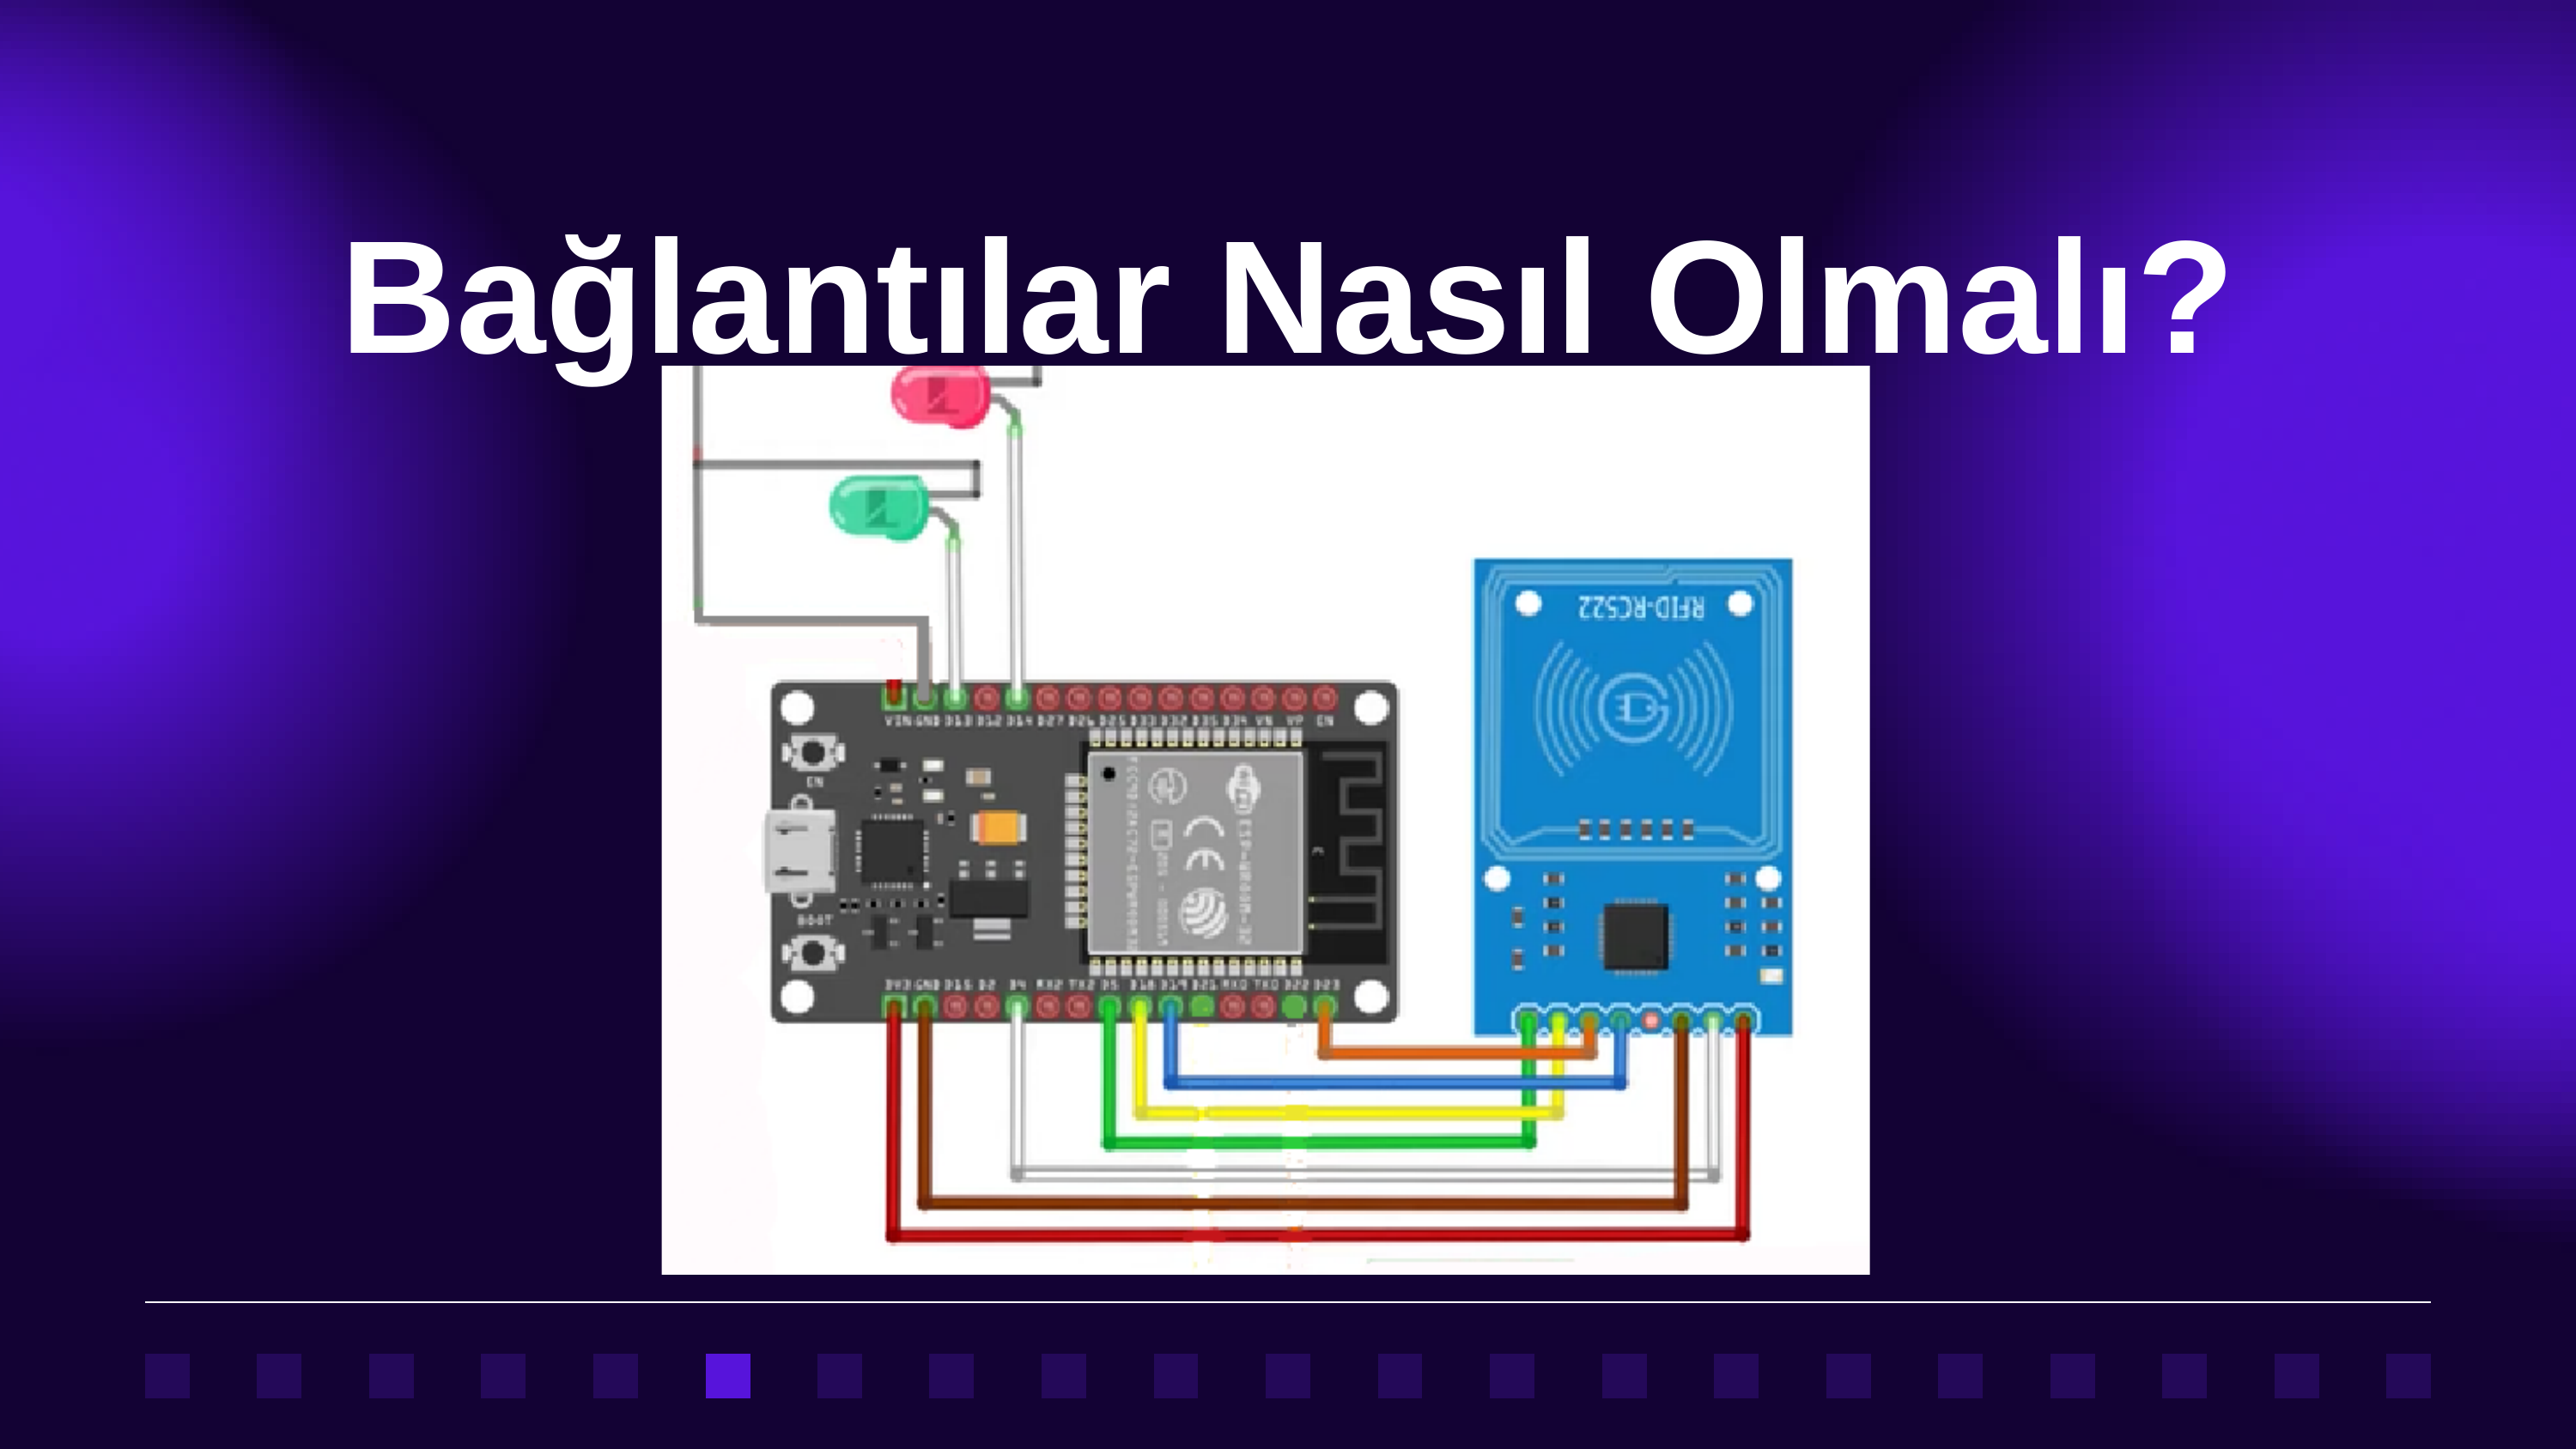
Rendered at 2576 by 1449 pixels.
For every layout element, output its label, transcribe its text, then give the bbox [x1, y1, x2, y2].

text_box Bağlantılar Nasıl Olmalı? [216, 116, 2360, 385]
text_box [2386, 1353, 2432, 1398]
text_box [592, 1353, 638, 1398]
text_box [929, 1353, 975, 1398]
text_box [1153, 1353, 1199, 1398]
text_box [2274, 1353, 2319, 1398]
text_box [257, 1353, 302, 1398]
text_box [817, 1353, 862, 1398]
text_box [1601, 1353, 1647, 1398]
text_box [1265, 1353, 1311, 1398]
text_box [1489, 1353, 1535, 1398]
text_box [368, 1353, 414, 1398]
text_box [145, 1353, 191, 1398]
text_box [1713, 1353, 1759, 1398]
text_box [1377, 1353, 1423, 1398]
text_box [2050, 1353, 2095, 1398]
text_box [481, 1353, 526, 1398]
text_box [1938, 1353, 1984, 1398]
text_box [705, 1353, 751, 1398]
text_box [2162, 1353, 2208, 1398]
text_box [661, 385, 1870, 1275]
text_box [1041, 1353, 1087, 1398]
text_box [0, 0, 593, 1056]
text_box [1759, 0, 2576, 1253]
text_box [1826, 1353, 1871, 1398]
